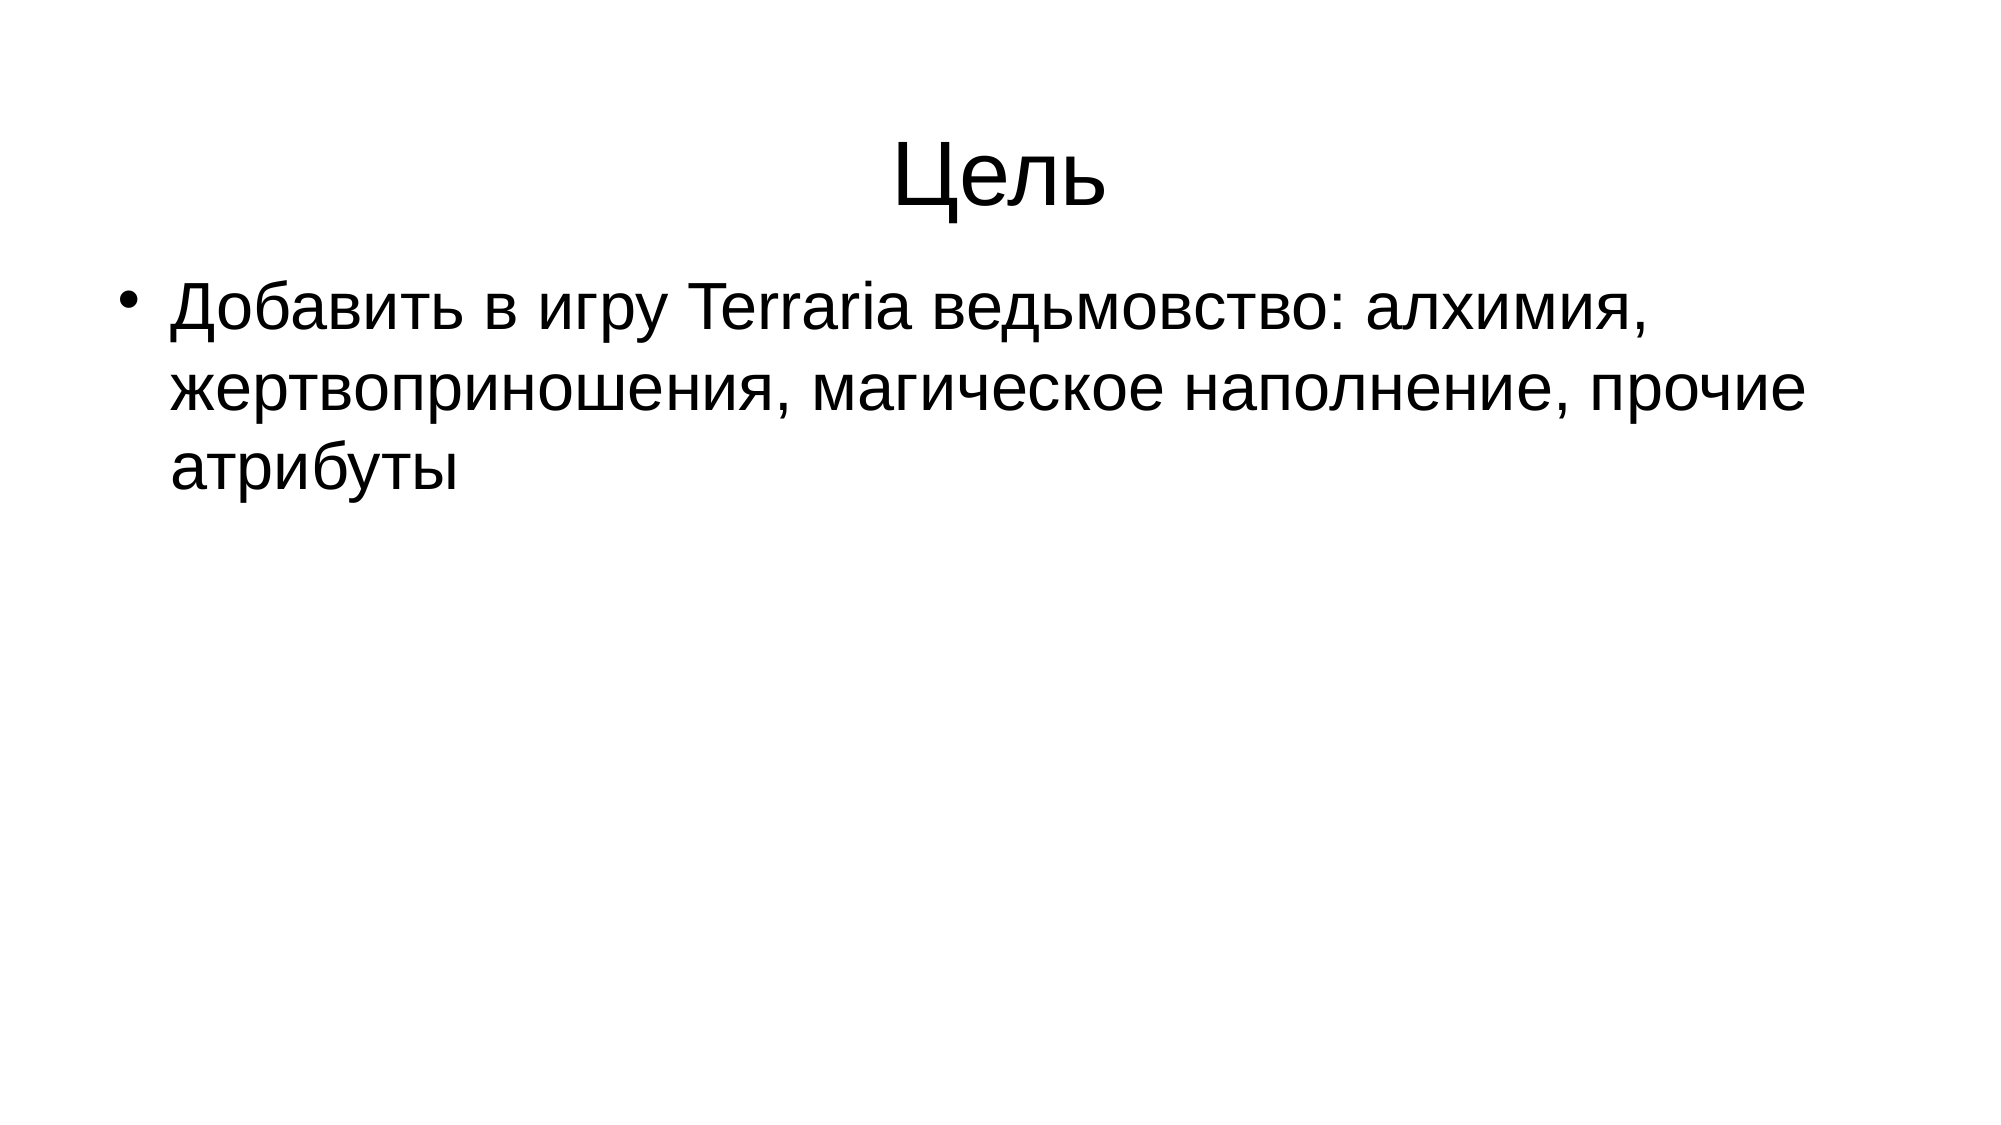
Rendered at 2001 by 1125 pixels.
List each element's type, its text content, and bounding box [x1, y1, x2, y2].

title Цель [137, 59, 1863, 263]
list Добавить в игру Terraria ведьмовство: алхимия, жертвоприношения, магическое наполнение, прочие атрибуты [99, 263, 1900, 916]
